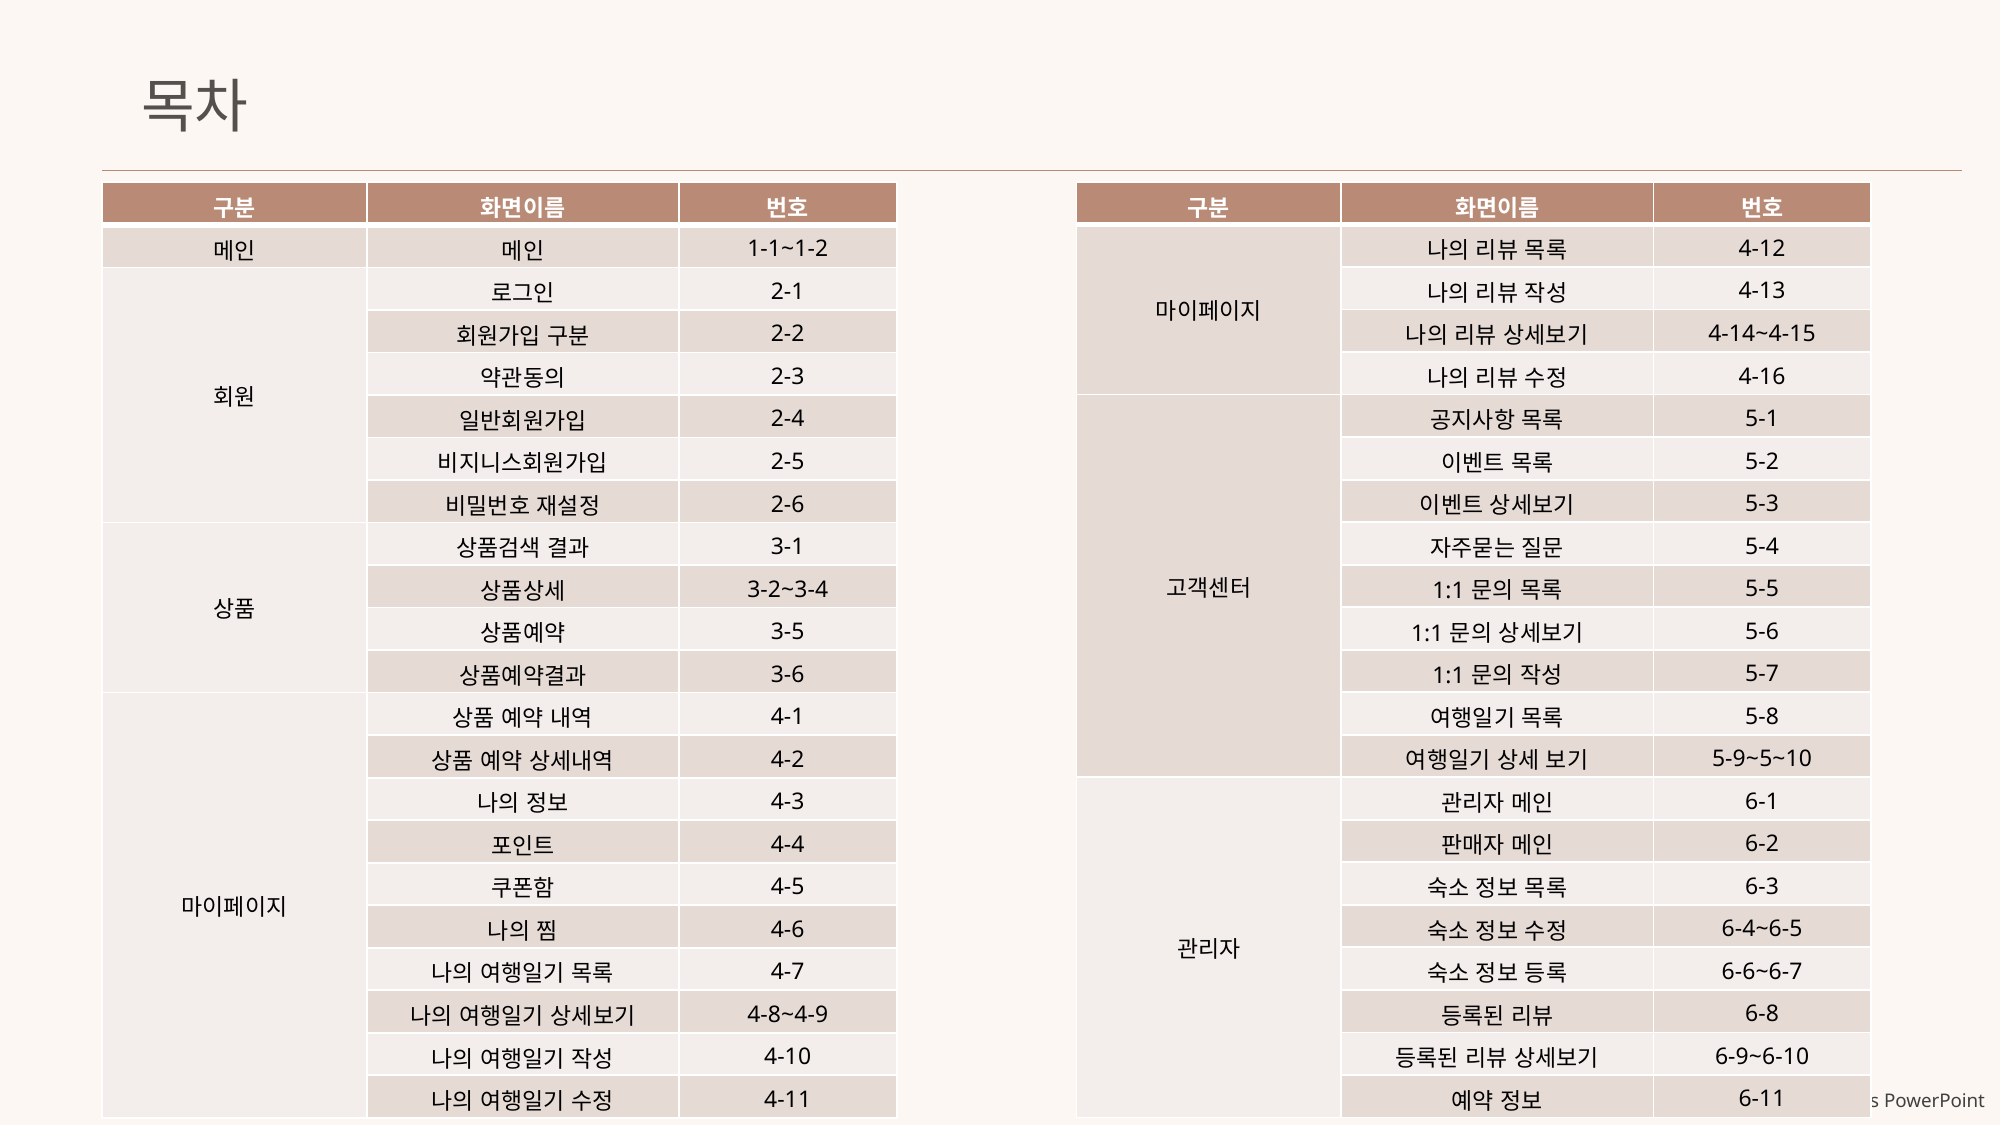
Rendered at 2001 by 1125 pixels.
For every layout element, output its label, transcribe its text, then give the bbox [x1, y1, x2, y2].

table_cell 3-1 [680, 523, 896, 564]
table_cell 4-14~4-15 [1654, 310, 1870, 351]
table_cell 나의 여행일기 작성 [368, 1034, 678, 1074]
table_cell 이벤트 목록 [1342, 438, 1653, 479]
table_header 번호 [1654, 183, 1870, 222]
table_header 화면이름 [368, 183, 678, 222]
table_cell 상품 예약 상세내역 [368, 736, 678, 777]
table_cell 자주묻는 질문 [1342, 523, 1653, 564]
table_cell 5-4 [1654, 523, 1870, 564]
table_cell 상품 예약 내역 [368, 693, 678, 734]
table_cell 5-3 [1654, 481, 1870, 521]
table_cell 나의 리뷰 상세보기 [1342, 310, 1653, 351]
table_cell 예약 정보 [1342, 1076, 1653, 1117]
table_cell 숙소 정보 등록 [1342, 948, 1653, 989]
table_cell 나의 리뷰 작성 [1342, 268, 1653, 309]
table_cell 등록된 리뷰 [1342, 991, 1653, 1032]
table_cell 나의 리뷰 목록 [1342, 227, 1653, 266]
table_cell 여행일기 상세 보기 [1342, 736, 1653, 776]
table_cell 2-6 [680, 481, 896, 522]
table_cell 6-4~6-5 [1654, 906, 1870, 946]
table_cell 3-2~3-4 [680, 566, 896, 607]
table_cell 6-2 [1654, 821, 1870, 861]
table_cell 5-8 [1654, 693, 1870, 734]
table_cell 쿠폰함 [368, 864, 678, 904]
table_cell 5-5 [1654, 566, 1870, 606]
table_cell 나의 리뷰 수정 [1342, 353, 1653, 394]
table_cell 6-1 [1654, 778, 1870, 819]
table_cell 회원가입 구분 [368, 311, 678, 352]
table_cell 1-1~1-2 [680, 228, 896, 267]
table_cell 숙소 정보 수정 [1342, 906, 1653, 946]
table_cell 2-2 [680, 311, 896, 352]
table_cell 4-12 [1654, 227, 1870, 266]
table_cell 6-6~6-7 [1654, 948, 1870, 989]
table_cell 4-5 [680, 864, 896, 904]
table_cell 4-6 [680, 906, 896, 947]
table_cell 4-13 [1654, 268, 1870, 309]
table_cell 2-5 [680, 438, 896, 479]
table_cell 4-11 [680, 1076, 896, 1117]
table_cell 나의 찜 [368, 906, 678, 947]
table_cell 판매자 메인 [1342, 821, 1653, 861]
table_header 화면이름 [1342, 183, 1653, 222]
table_cell 비밀번호 재설정 [368, 481, 678, 522]
table_cell 메인 [103, 228, 366, 267]
table_cell 약관동의 [368, 353, 678, 394]
table_cell 나의 여행일기 수정 [368, 1076, 678, 1117]
table_cell 등록된 리뷰 상세보기 [1342, 1033, 1653, 1074]
table_cell 6-9~6-10 [1654, 1033, 1870, 1074]
table_cell 4-7 [680, 949, 896, 989]
table_cell 4-8~4-9 [680, 991, 896, 1032]
table_cell 공지사항 목록 [1342, 395, 1653, 436]
table_header 구분 [1077, 183, 1340, 222]
table_cell 고객센터 [1077, 395, 1340, 776]
table_cell 5-9~5~10 [1654, 736, 1870, 776]
table_cell 4-10 [680, 1034, 896, 1074]
table_cell 일반회원가입 [368, 396, 678, 437]
table_cell 2-4 [680, 396, 896, 437]
table_cell 4-2 [680, 736, 896, 777]
table_cell 이벤트 상세보기 [1342, 481, 1653, 521]
table_cell 3-6 [680, 651, 896, 692]
text_box 목차 [126, 61, 264, 147]
table_cell 5-1 [1654, 395, 1870, 436]
table_header 번호 [680, 183, 896, 222]
table_cell 4-1 [680, 693, 896, 734]
table_cell 1:1문의 목록 [1342, 566, 1653, 606]
table_cell 비지니스회원가입 [368, 438, 678, 479]
table_cell 6-3 [1654, 863, 1870, 904]
table_cell 3-5 [680, 608, 896, 649]
table_cell 5-6 [1654, 608, 1870, 649]
table_cell 4-4 [680, 821, 896, 862]
table_cell 2-1 [680, 268, 896, 309]
table_cell 상품상세 [368, 566, 678, 607]
table_cell 4-16 [1654, 353, 1870, 394]
table_cell 메인 [368, 228, 678, 267]
table_cell 관리자 메인 [1342, 778, 1653, 819]
table_cell 숙소 정보 목록 [1342, 863, 1653, 904]
table_cell 로그인 [368, 268, 678, 309]
table_cell 4-3 [680, 779, 896, 819]
table_cell 포인트 [368, 821, 678, 862]
table_cell 1:1문의 작성 [1342, 651, 1653, 691]
table_cell 5-7 [1654, 651, 1870, 691]
table_header 구분 [103, 183, 366, 222]
table_cell 6-11 [1654, 1076, 1870, 1117]
table_cell 5-2 [1654, 438, 1870, 479]
table_cell 상품예약 [368, 608, 678, 649]
table_cell 나의 여행일기 상세보기 [368, 991, 678, 1032]
table_cell 관리자 [1077, 778, 1340, 1117]
table_cell 회원 [103, 268, 366, 522]
table_cell 나의 여행일기 목록 [368, 949, 678, 989]
table_cell 상품검색 결과 [368, 523, 678, 564]
table_cell 마이페이지 [103, 693, 366, 1117]
table_cell 6-8 [1654, 991, 1870, 1032]
table_cell 나의 정보 [368, 779, 678, 819]
table_cell 1:1문의 상세보기 [1342, 608, 1653, 649]
table_cell 상품예약결과 [368, 651, 678, 692]
table_cell 마이페이지 [1077, 227, 1340, 394]
table_cell 여행일기 목록 [1342, 693, 1653, 734]
table_cell 상품 [103, 523, 366, 692]
table_cell 2-3 [680, 353, 896, 394]
